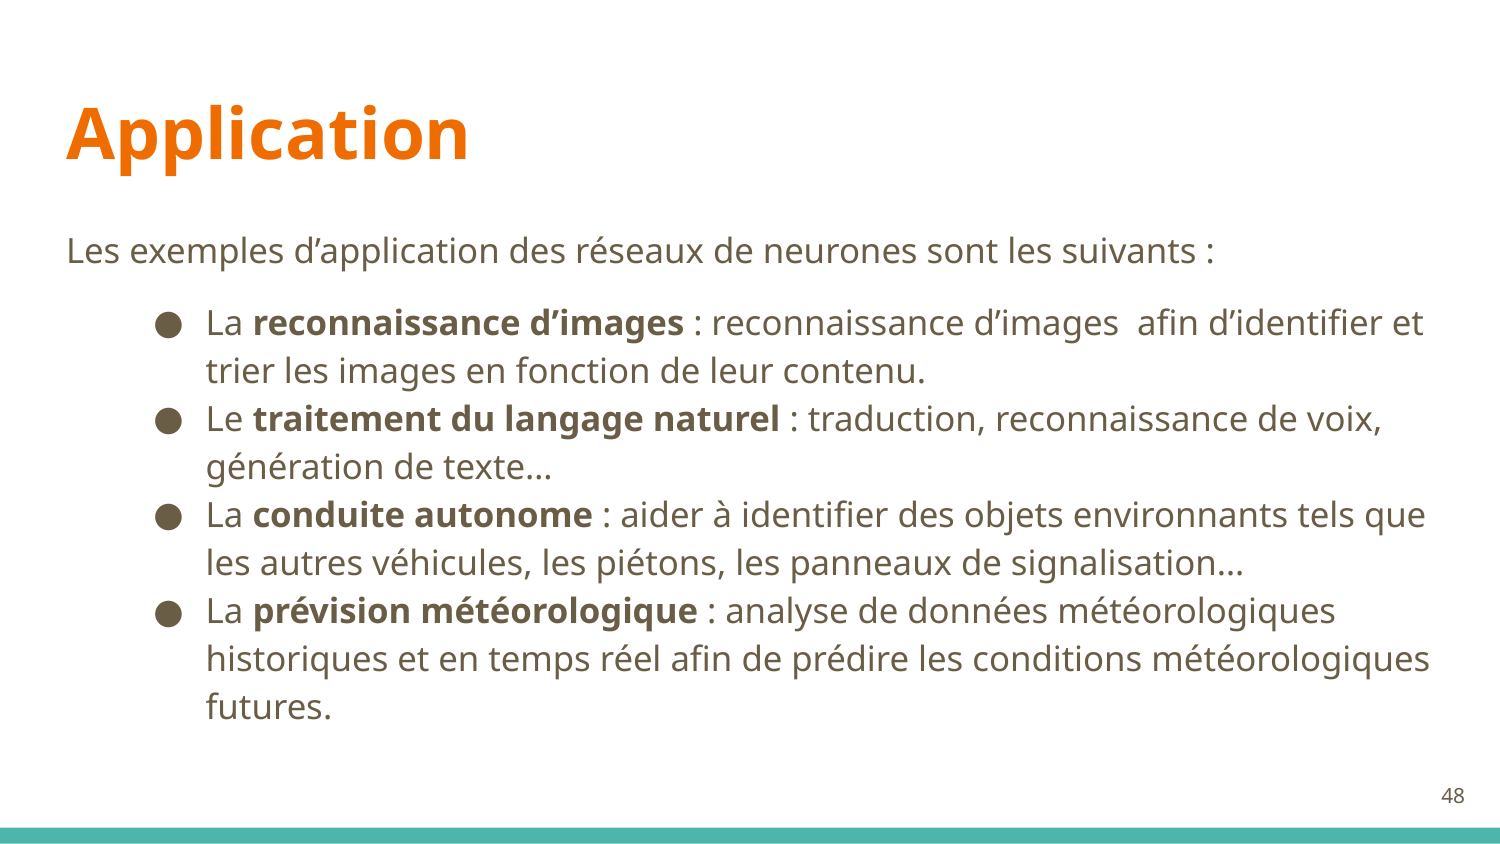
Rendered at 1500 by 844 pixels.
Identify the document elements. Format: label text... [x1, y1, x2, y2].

title Application [51, 72, 1449, 189]
list Les exemples d’application des réseaux de neurones sont les suivants : La reconnaissance d’images : reconnaissance d’images afin d’identifier et trier les images en fonction de leur contenu. Le traitement du langage naturel : traduction, reconnaissance de voix, génération de texte… La conduite autonome : aider à identifier des objets environnants tels que les autres véhicules, les piétons, les panneaux de signalisation… La prévision météorologique : analyse de données météorologiques historiques et en temps réel afin de prédire les conditions météorologiques futures. [51, 207, 1449, 750]
slide_number ‹#› [1389, 764, 1480, 830]
